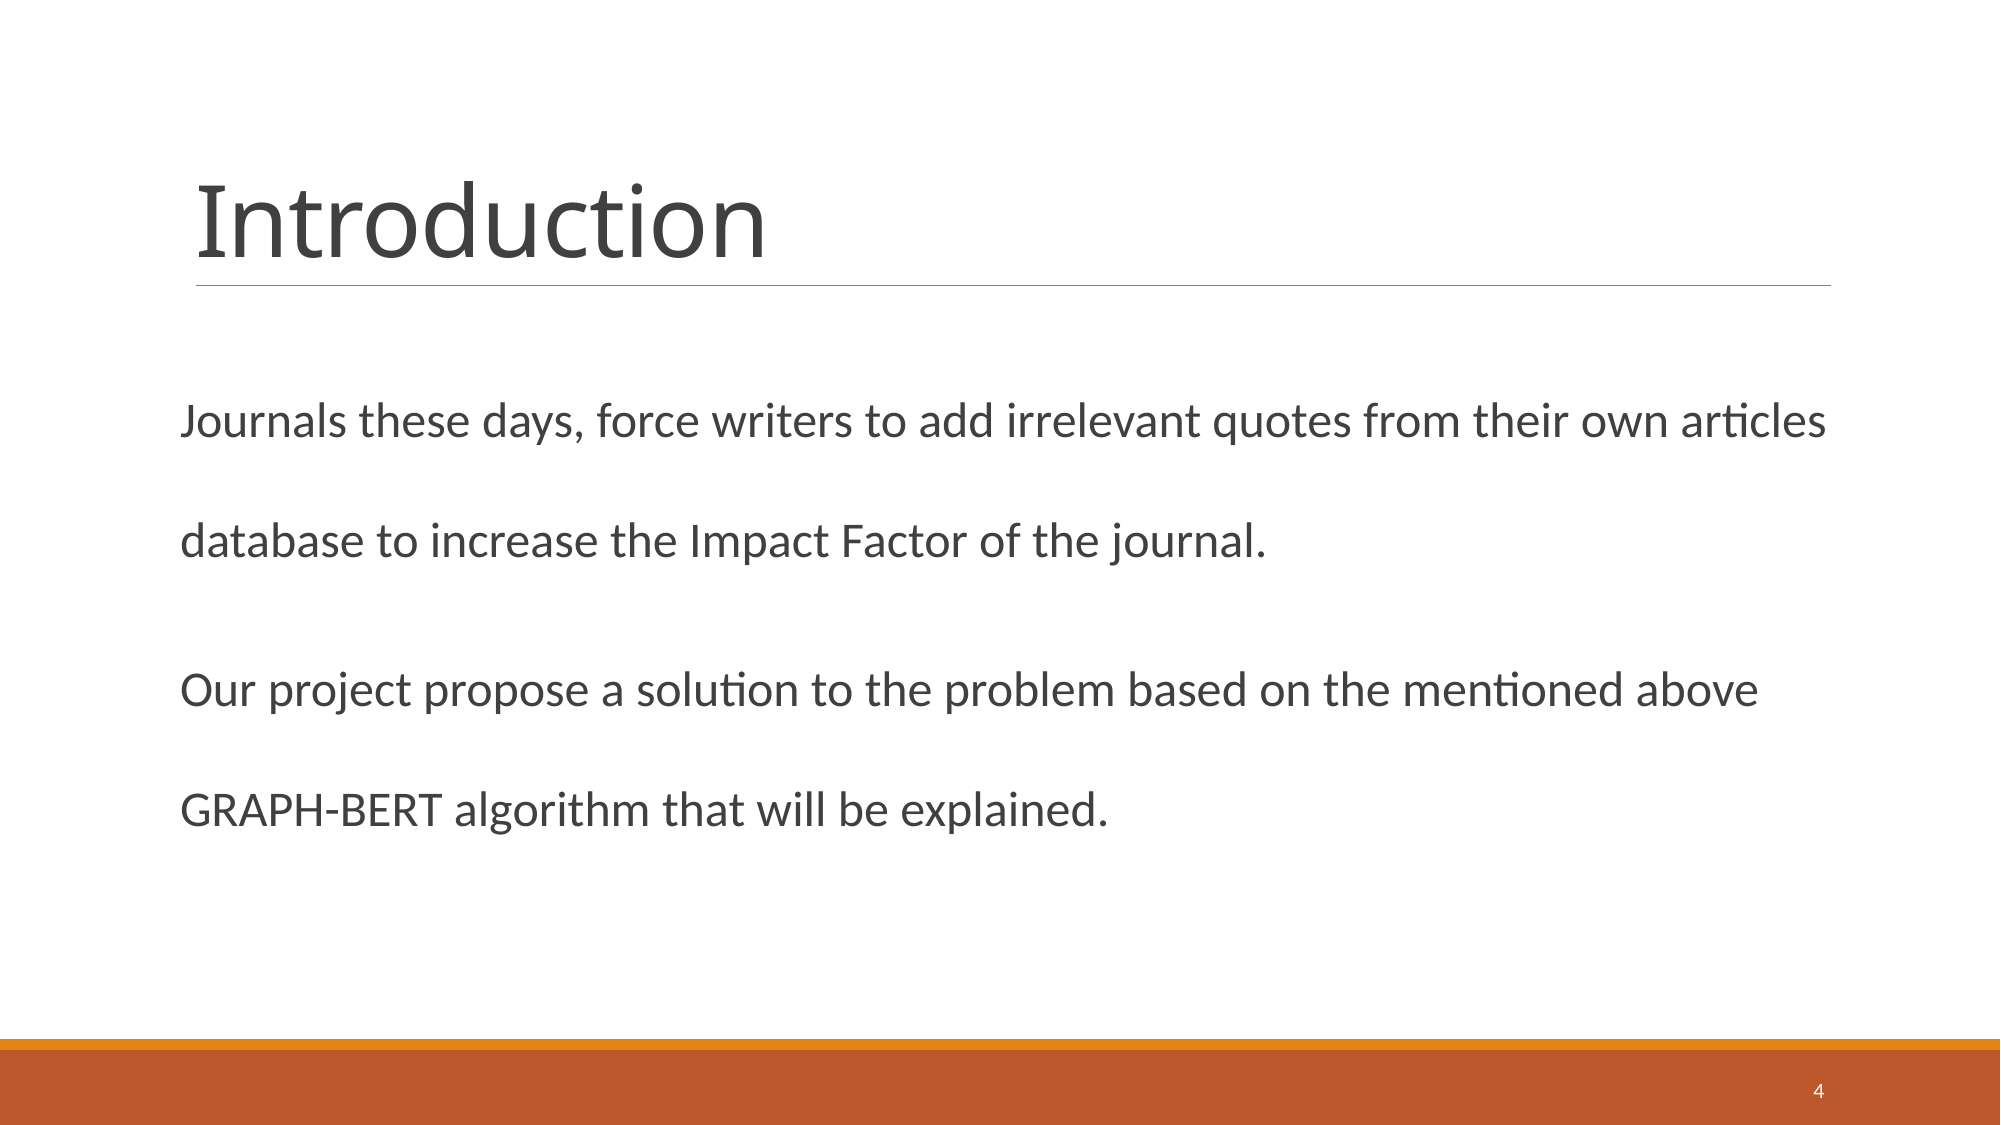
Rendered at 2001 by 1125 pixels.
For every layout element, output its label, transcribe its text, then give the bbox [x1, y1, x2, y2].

list Journals these days, force writers to add irrelevant quotes from their own articles database to increase the Impact Factor of the journal. Our project propose a solution to the problem based on the mentioned above GRAPH-BERT algorithm that will be explained. [180, 319, 1830, 980]
slide_number 4 [1624, 1059, 1840, 1120]
title Introduction [180, 47, 1830, 285]
